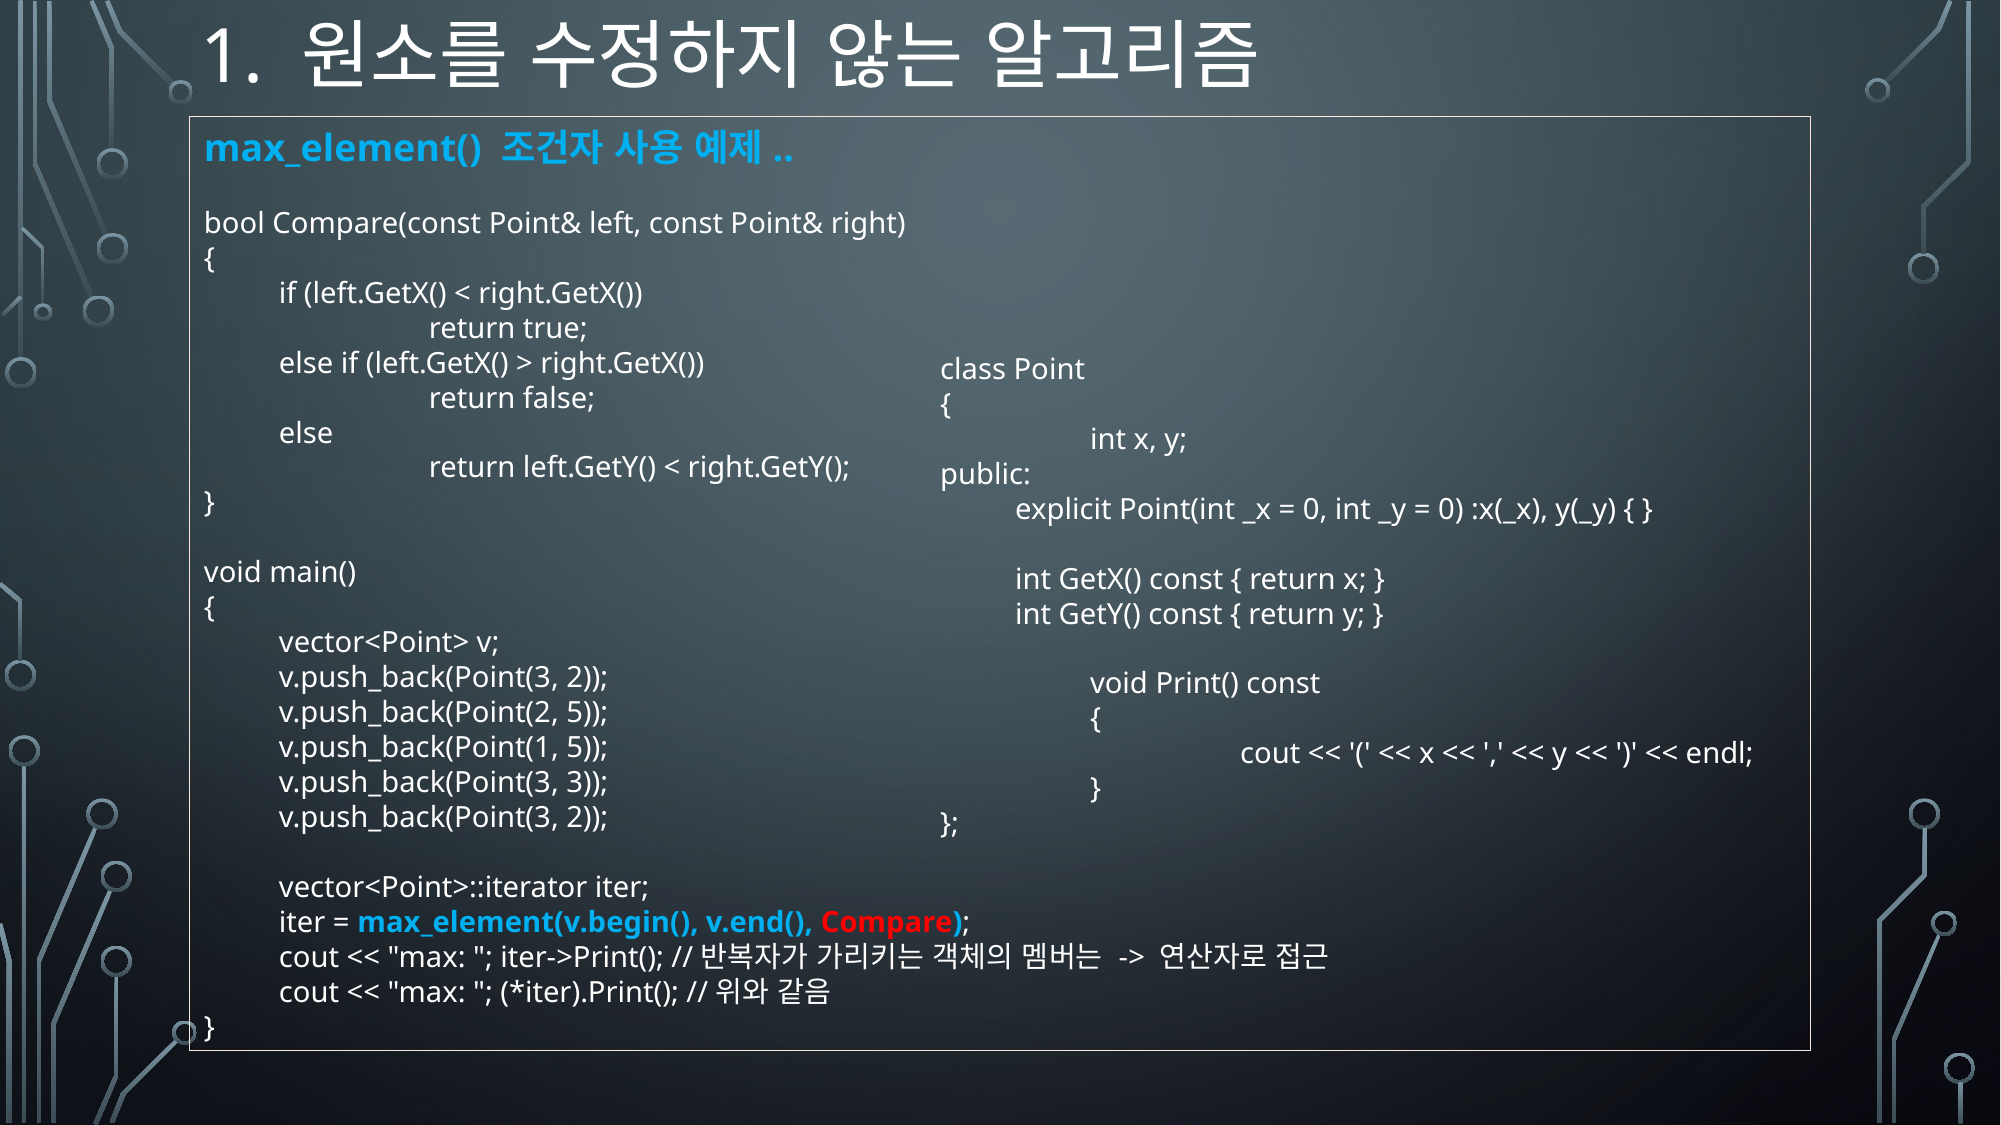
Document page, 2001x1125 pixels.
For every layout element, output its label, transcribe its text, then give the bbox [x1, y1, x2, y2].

text_box class Point { int x, y; public: explicit Point(int _x = 0, int _y = 0) :x(_x), y(_y) { } int GetX() const { return x; } int GetY() const { return y; } void Print() const { cout << '(' << x << ',' << y << ')' << endl; } }; [925, 342, 1811, 847]
text_box max_element() 조건자 사용 예제.. bool Compare(const Point& left, const Point& right) { if (left.GetX() < right.GetX()) return true; else if (left.GetX() > right.GetX()) return false; else return left.GetY() < right.GetY(); } void main() { vector<Point> v; v.push_back(Point(3, 2)); v.push_back(Point(2, 5)); v.push_back(Point(1, 5)); v.push_back(Point(3, 3)); v.push_back(Point(3, 2)); vector<Point>::iterator iter; iter = max_element(v.begin(), v.end(), Compare); cout << "max: "; iter->Print(); //반복자가 가리키는 객체의 멤버는 -> 연산자로 접근 cout << "max: "; (*iter).Print(); //위와 같음 } [189, 116, 1811, 1051]
title 1. 원소를 수정하지 않는 알고리즘 [185, 0, 1811, 117]
